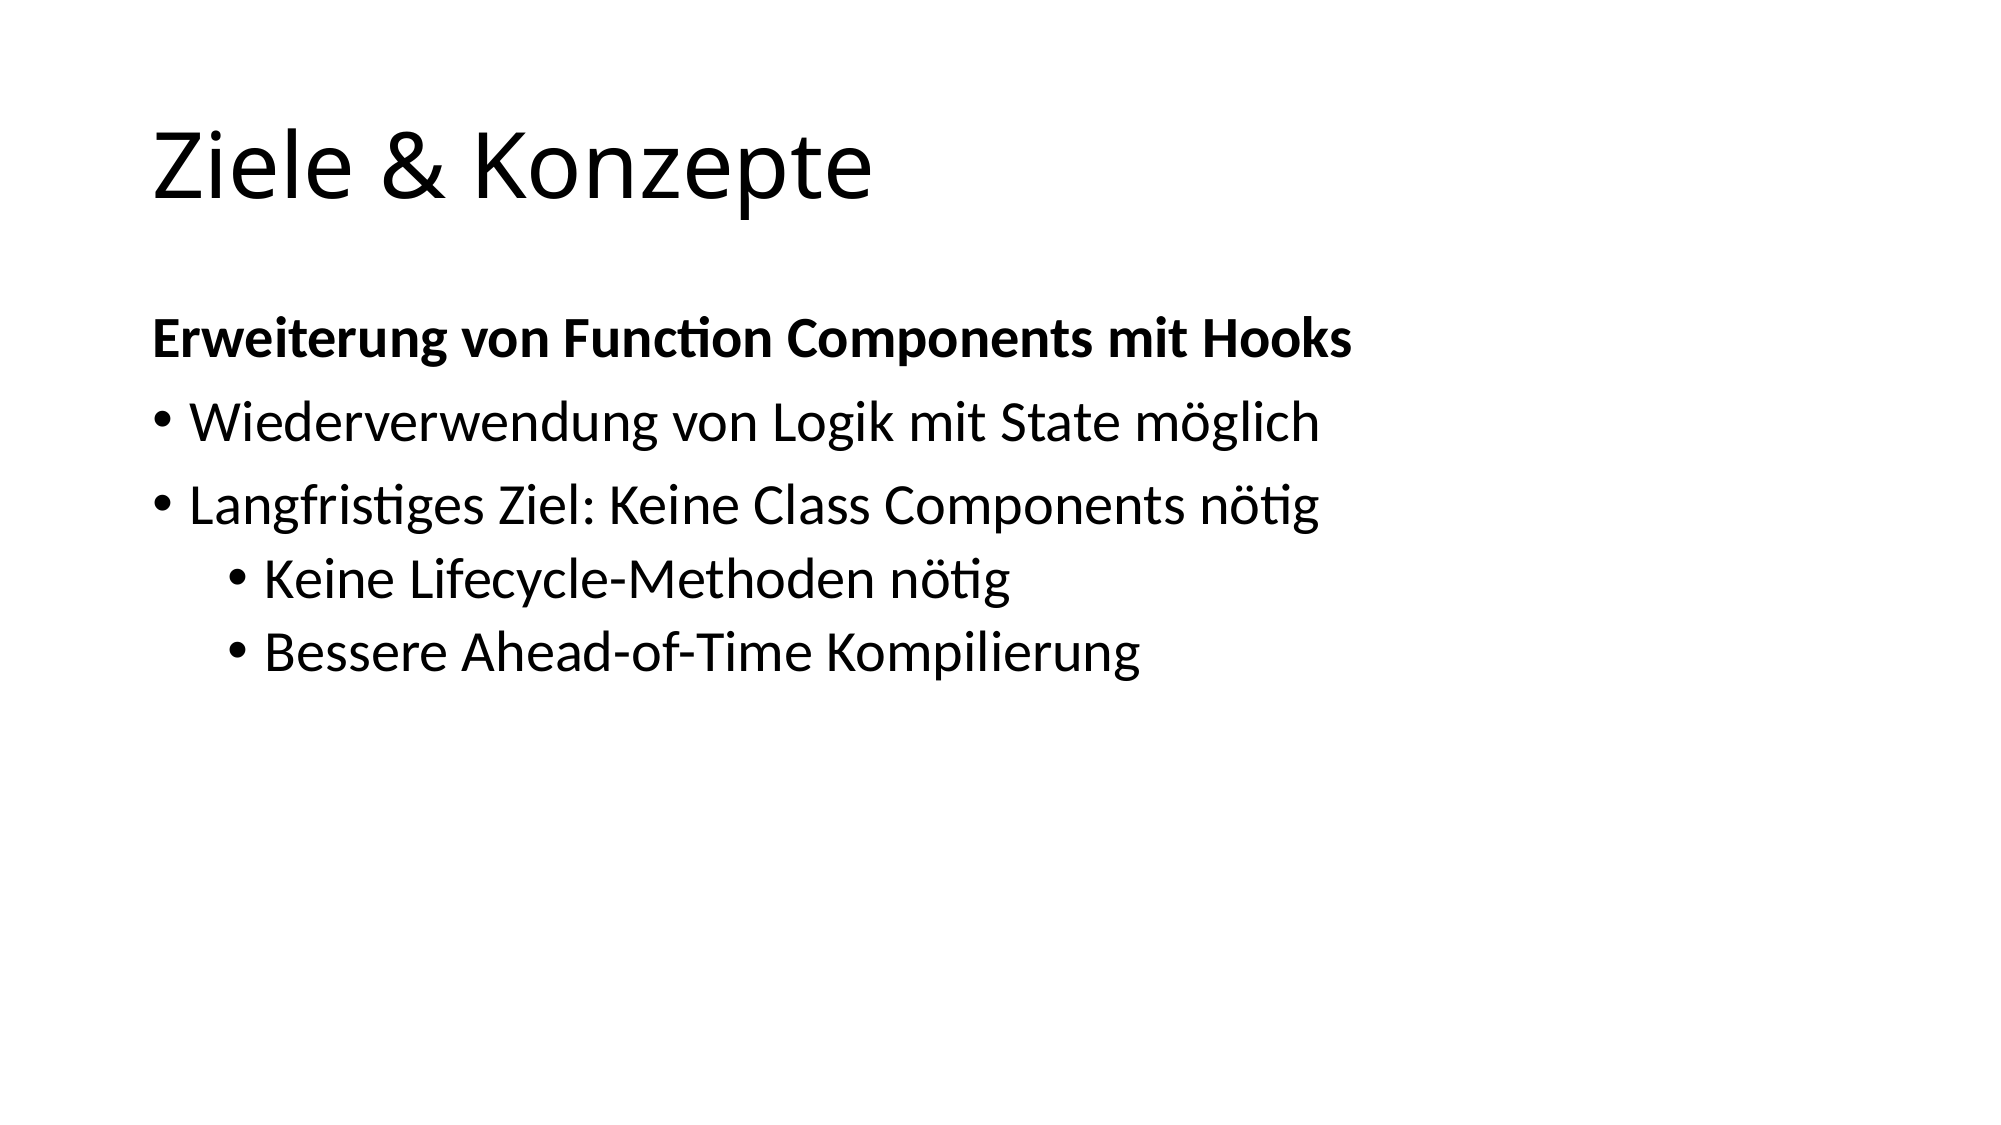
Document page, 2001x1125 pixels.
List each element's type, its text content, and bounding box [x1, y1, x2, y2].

list Erweiterung von Function Components mit Hooks Wiederverwendung von Logik mit State möglich Langfristiges Ziel: Keine Class Components nötig Keine Lifecycle-Methoden nötig Bessere Ahead-of-Time Kompilierung [137, 299, 1439, 1014]
title Ziele & Konzepte [137, 59, 1863, 278]
